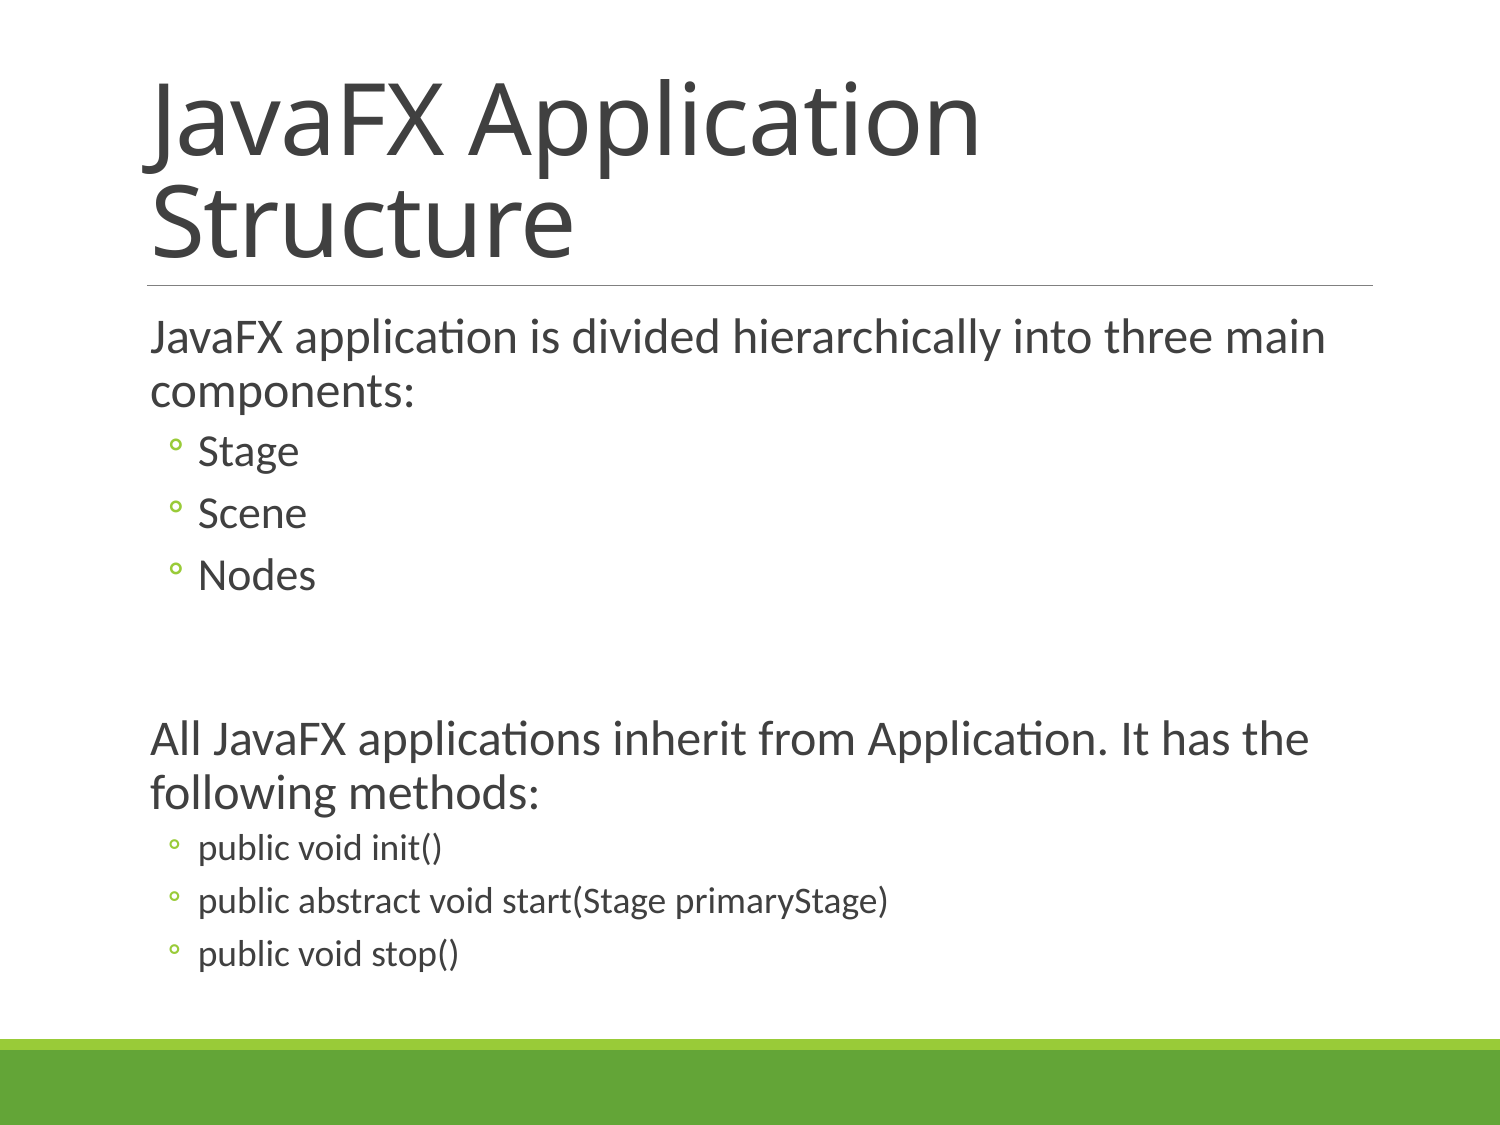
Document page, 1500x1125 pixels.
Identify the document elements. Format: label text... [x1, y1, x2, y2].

list JavaFX application is divided hierarchically into three main components: Stage Scene Nodes All JavaFX applications inherit from Application. It has the following methods: public void init() public abstract void start(Stage primaryStage) public void stop() [135, 302, 1373, 1060]
title JavaFX Application Structure [135, 47, 1373, 285]
